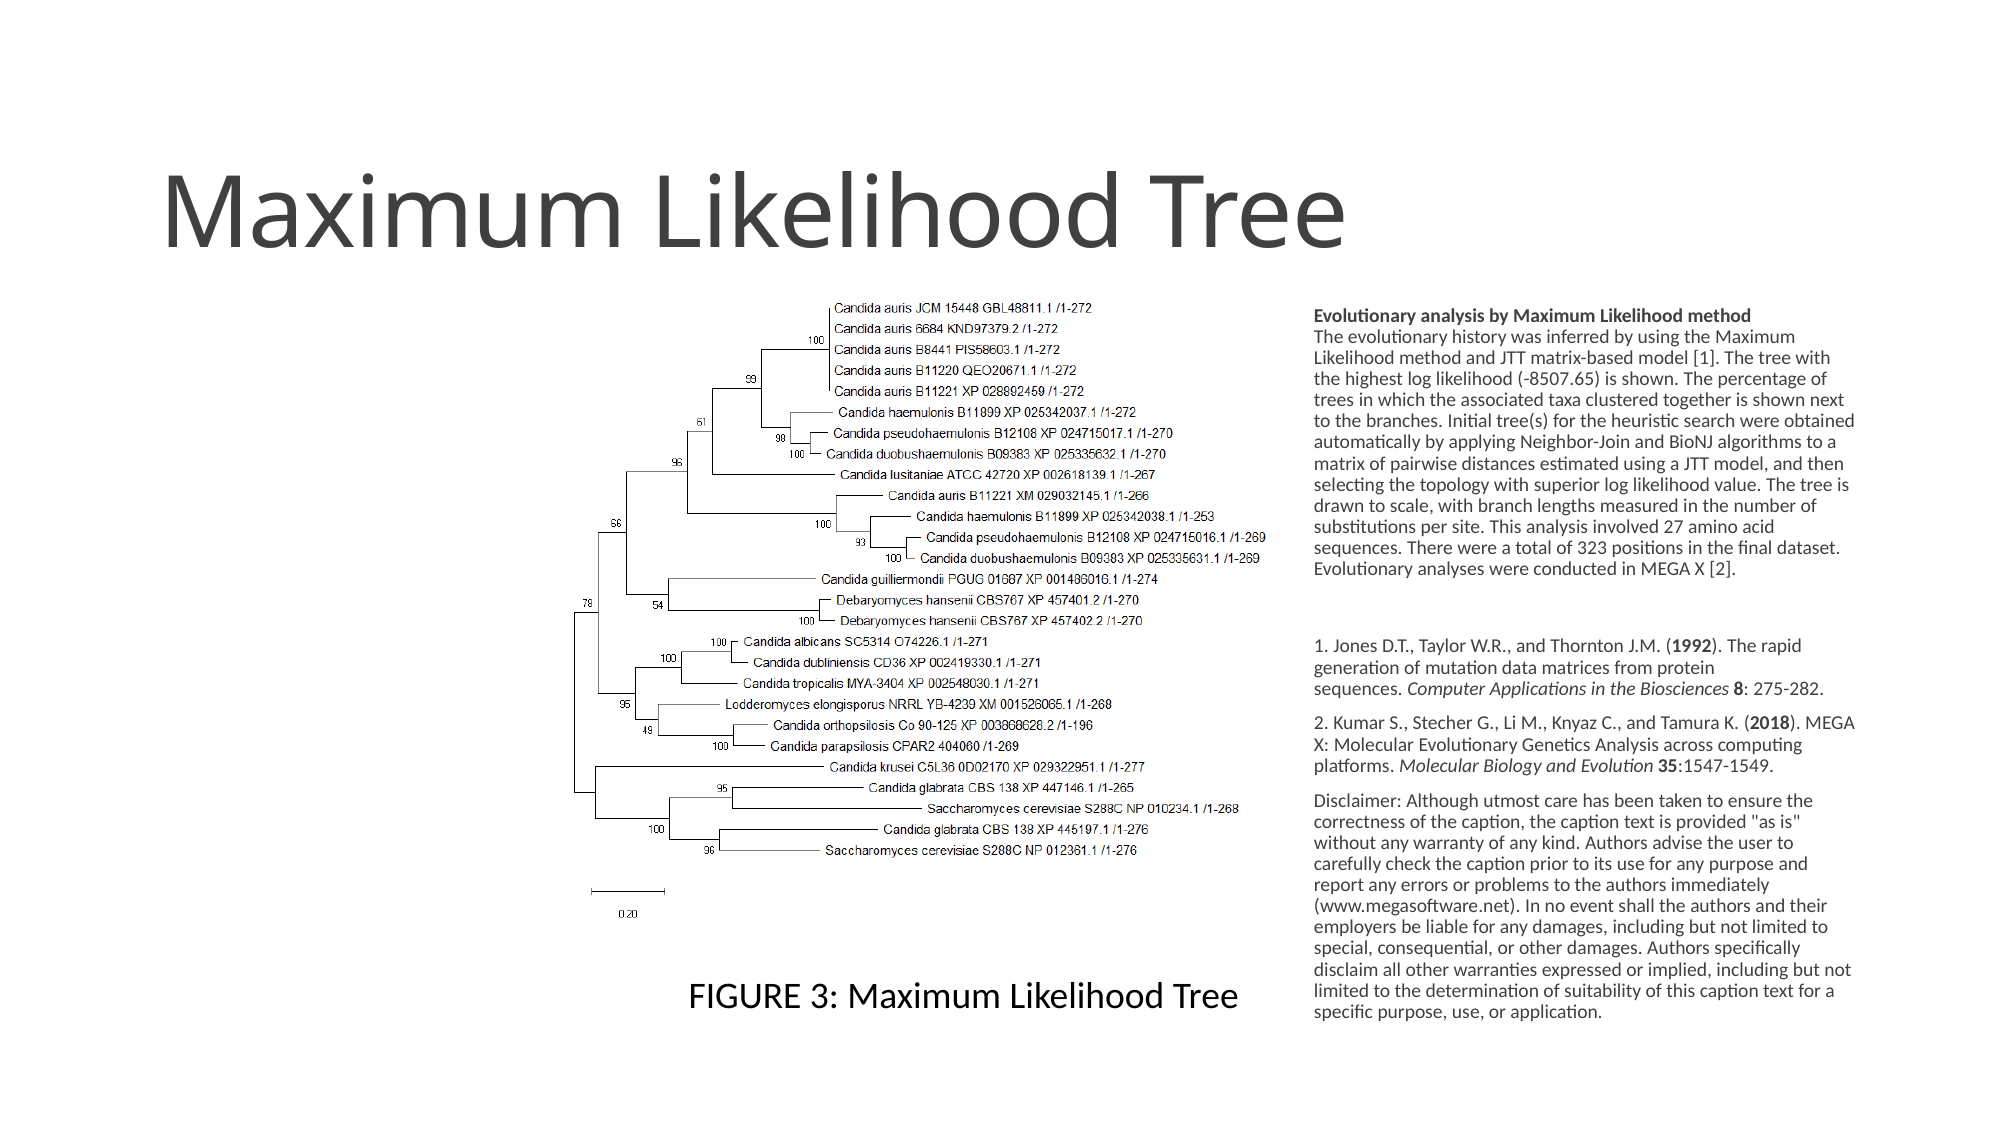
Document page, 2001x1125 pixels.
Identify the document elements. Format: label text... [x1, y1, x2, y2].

text_box Evolutionary analysis by Maximum Likelihood method The evolutionary history was inferred by using the Maximum Likelihood method and JTT matrix-based model [1]. The tree with the highest log likelihood (-8507.65) is shown. The percentage of trees in which the associated taxa clustered together is shown next to the branches. Initial tree(s) for the heuristic search were obtained automatically by applying Neighbor-Join and BioNJ algorithms to a matrix of pairwise distances estimated using a JTT model, and then selecting the topology with superior log likelihood value. The tree is drawn to scale, with branch lengths measured in the number of substitutions per site. This analysis involved 27 amino acid sequences. There were a total of 323 positions in the final dataset. Evolutionary analyses were conducted in MEGA X [2]. 1. Jones D.T., Taylor W.R., and Thornton J.M. (1992). The rapid generation of mutation data matrices from protein sequences. Computer Applications in the Biosciences 8: 275-282. 2. Kumar S., Stecher G., Li M., Knyaz C., and Tamura K. (2018). MEGA X: Molecular Evolutionary Genetics Analysis across computing platforms. Molecular Biology and Evolution 35:1547-1549. Disclaimer: Although utmost care has been taken to ensure the correctness of the caption, the caption text is provided "as is" without any warranty of any kind. Authors advise the user to carefully check the caption prior to its use for any purpose and report any errors or problems to the authors immediately (www.megasoftware.net). In no event shall the authors and their employers be liable for any damages, including but not limited to special, consequential, or other damages. Authors specifically disclaim all other warranties expressed or implied, including but not limited to the determination of suitability of this caption text for a specific purpose, use, or application. [1299, 297, 1856, 1088]
text_box Maximum Likelihood Tree [144, 37, 1795, 276]
text_box FIGURE 3: Maximum Likelihood Tree [673, 964, 1255, 1024]
picture [539, 279, 1300, 964]
